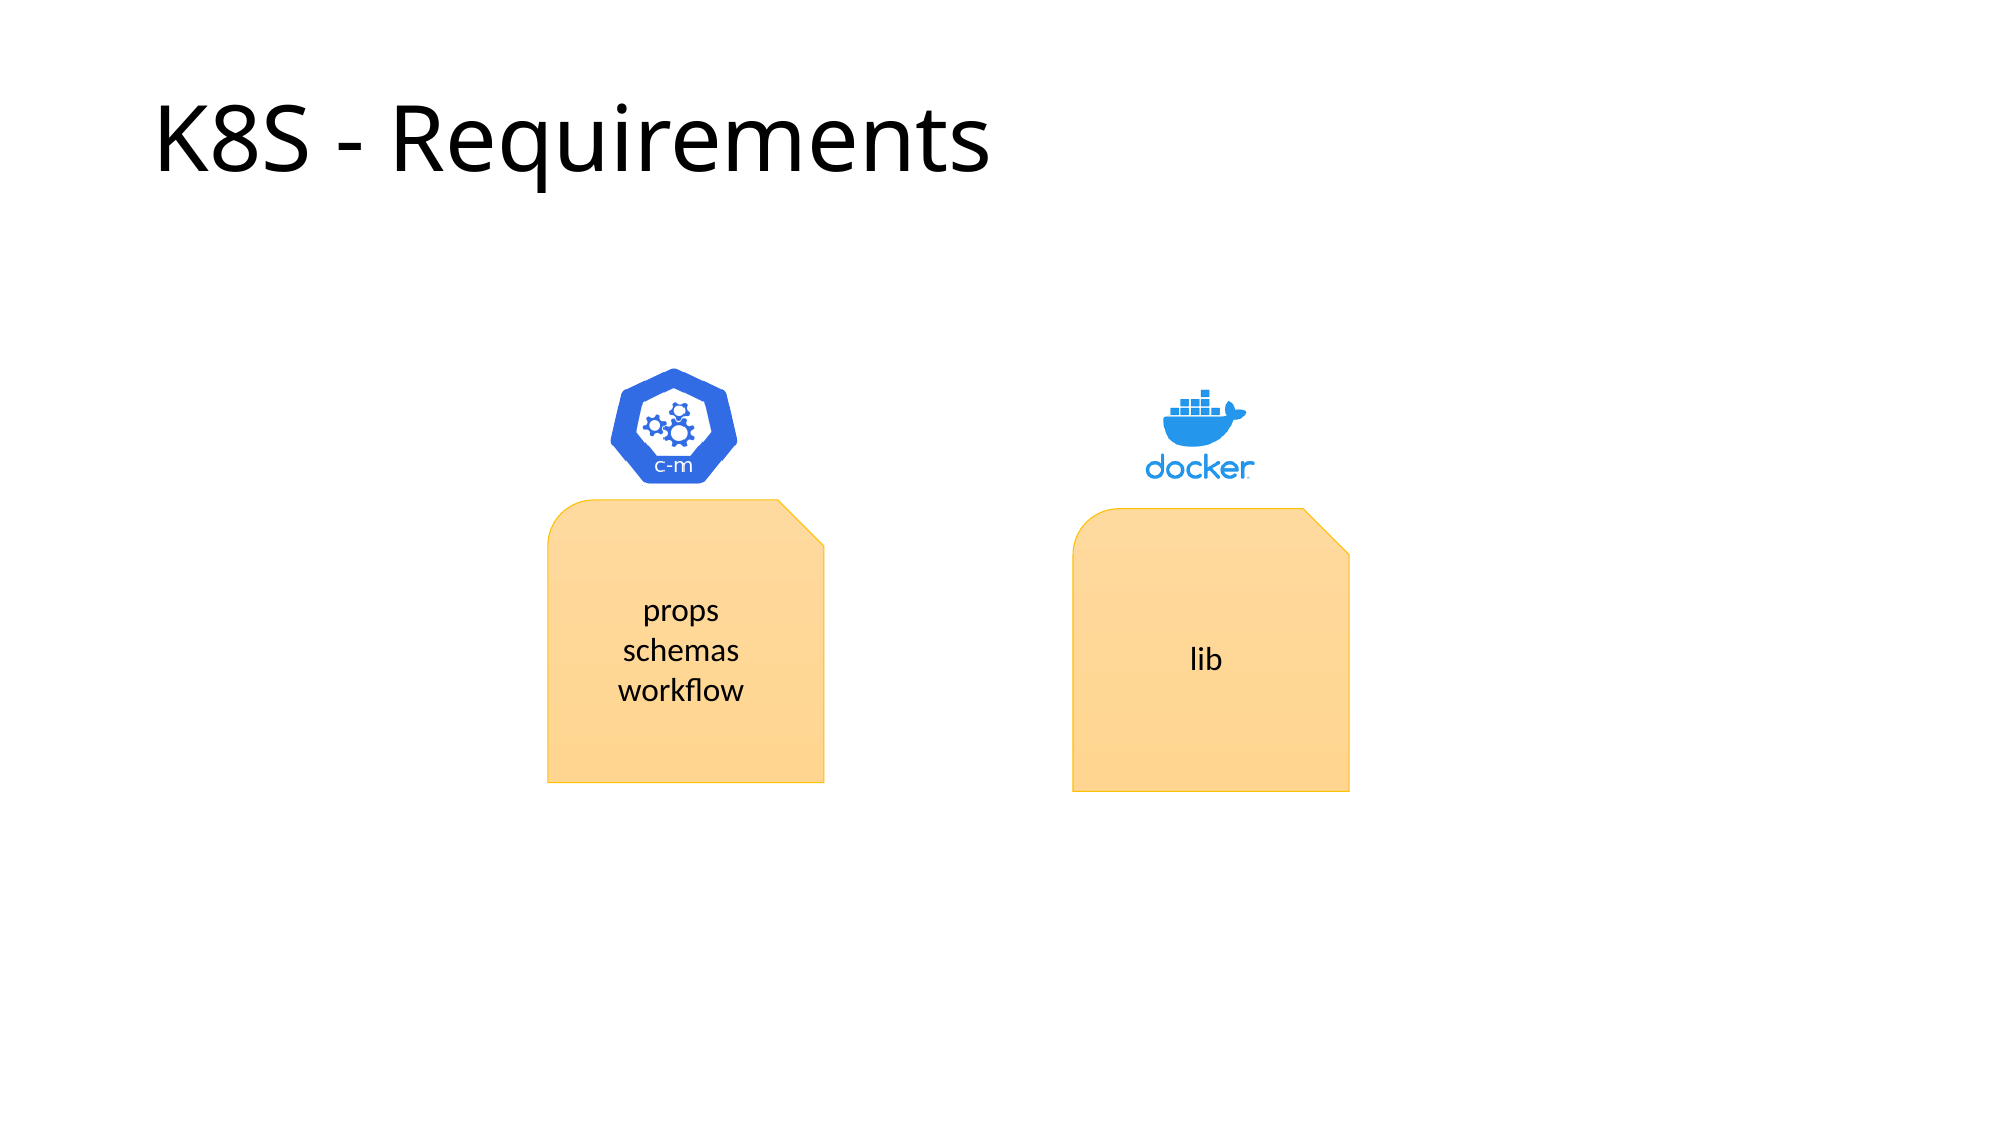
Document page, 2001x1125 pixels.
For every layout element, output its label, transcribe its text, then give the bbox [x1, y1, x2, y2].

text_box lib [1072, 508, 1350, 792]
picture [1136, 373, 1264, 495]
title K8S - Requirements [137, 59, 1863, 224]
text_box props schemas workflow [547, 499, 825, 784]
picture [607, 365, 742, 486]
